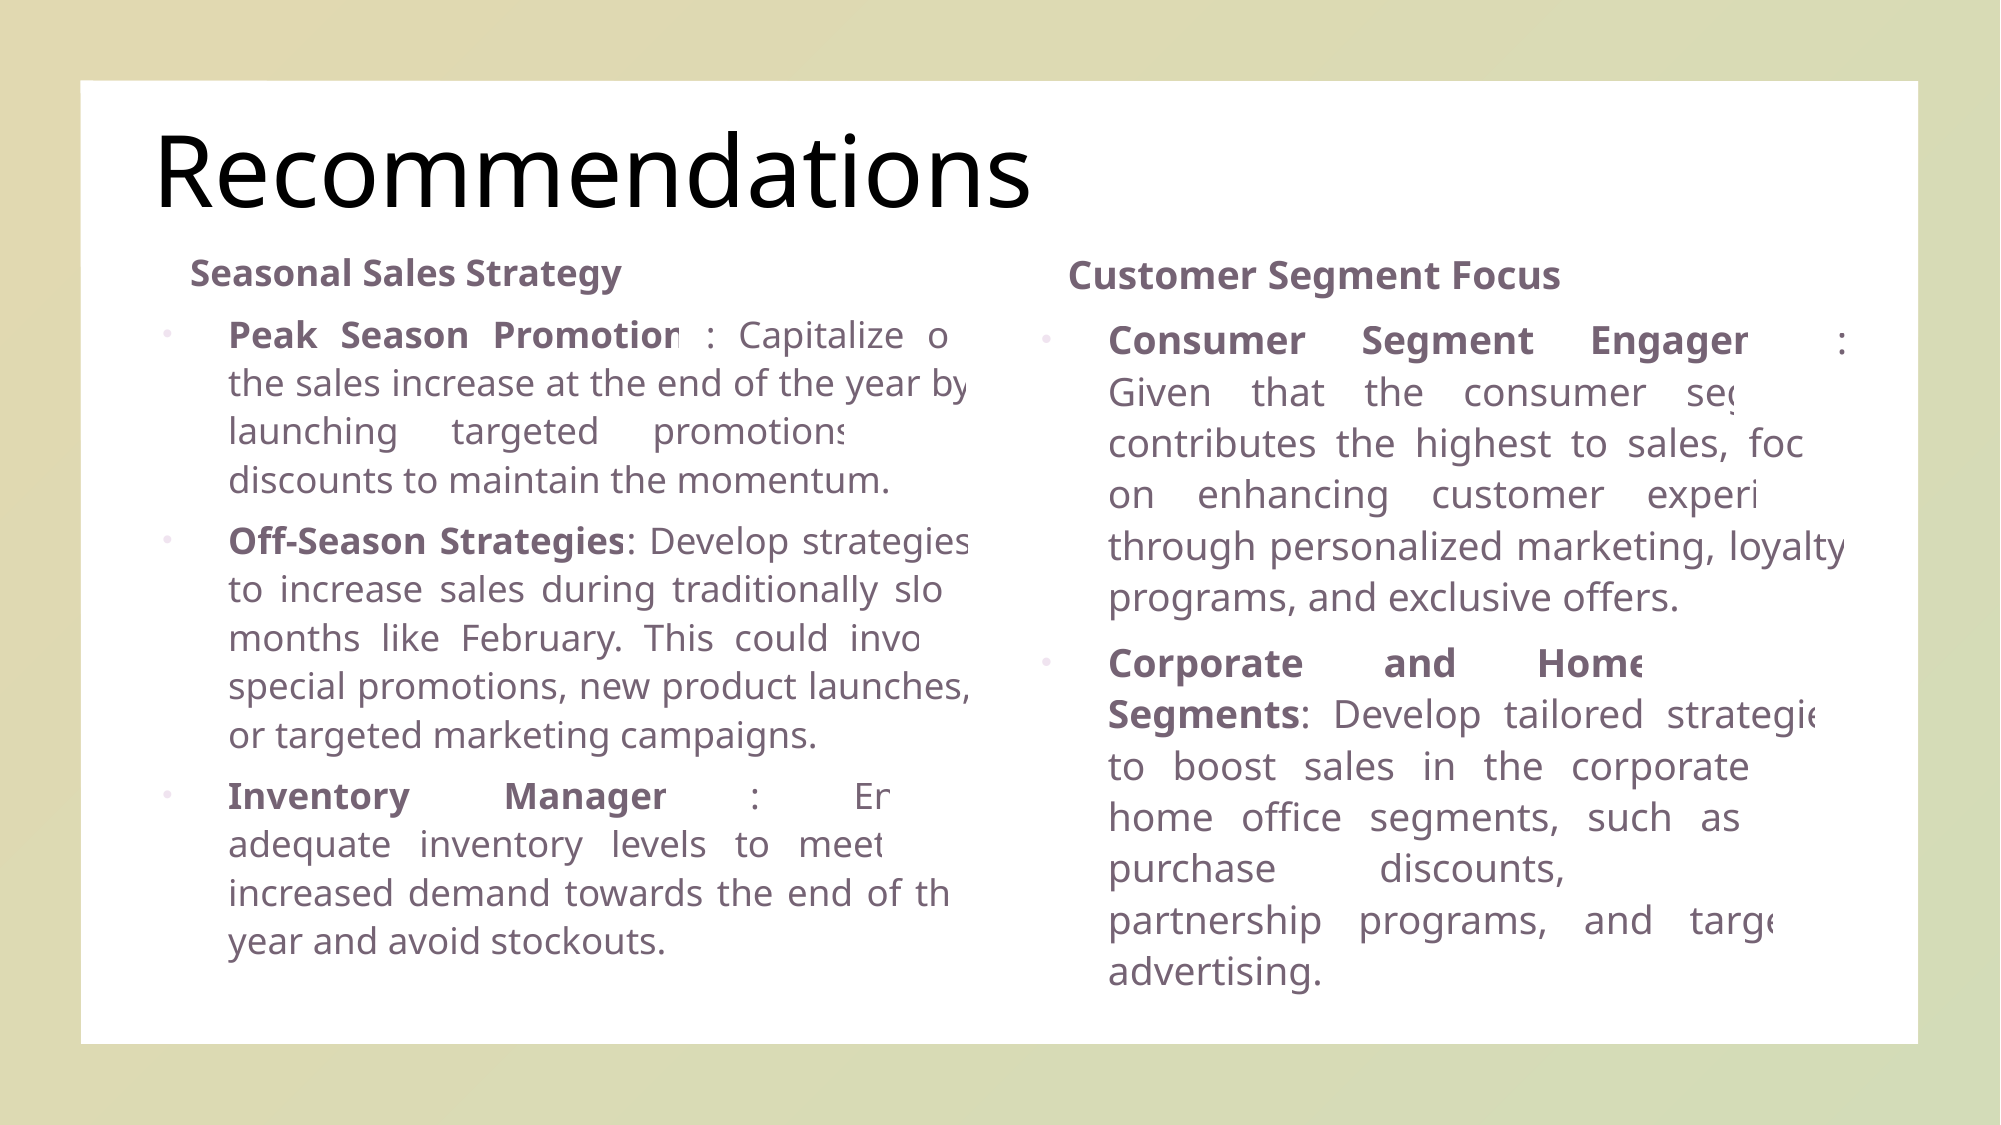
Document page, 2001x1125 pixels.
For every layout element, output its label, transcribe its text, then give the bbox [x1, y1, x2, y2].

list Seasonal Sales Strategy Peak Season Promotions: Capitalize on the sales increase at the end of the year by launching targeted promotions and discounts to maintain the momentum. Off-Season Strategies: Develop strategies to increase sales during traditionally slow months like February. This could involve special promotions, new product launches, or targeted marketing campaigns. Inventory Management: Ensure adequate inventory levels to meet the increased demand towards the end of the year and avoid stockouts. [137, 238, 988, 1014]
title Recommendations [137, 111, 1863, 239]
list Customer Segment Focus Consumer Segment Engagement: Given that the consumer segment contributes the highest to sales, focus on enhancing customer experience through personalized marketing, loyalty programs, and exclusive offers. Corporate and Home Office Segments: Develop tailored strategies to boost sales in the corporate and home office segments, such as bulk purchase discounts, corporate partnership programs, and targeted advertising. [1012, 238, 1863, 1014]
